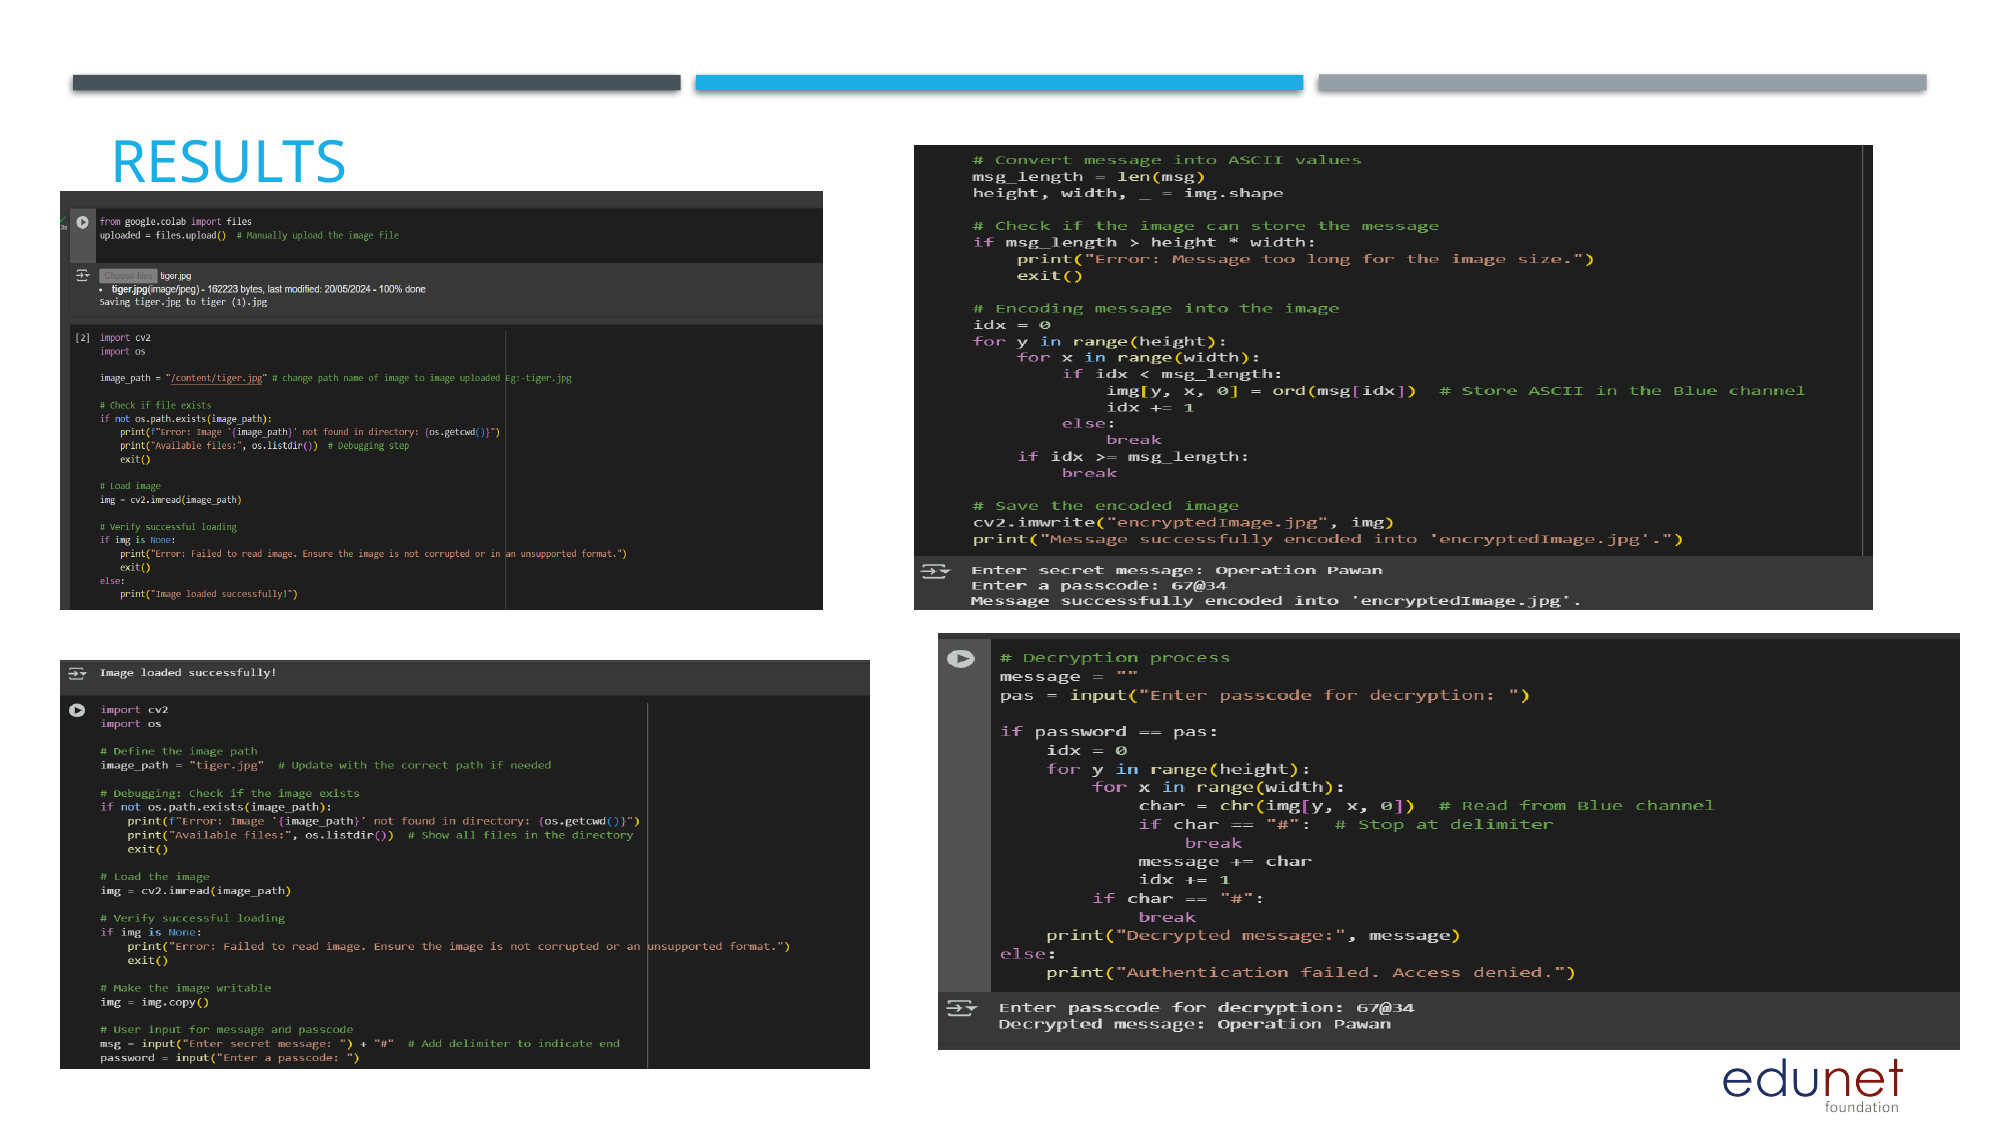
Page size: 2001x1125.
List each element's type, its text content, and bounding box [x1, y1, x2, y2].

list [59, 190, 823, 611]
picture [59, 660, 871, 1070]
picture [913, 145, 1874, 611]
picture [1719, 1056, 1905, 1116]
title Results [95, 115, 1905, 203]
picture [938, 633, 1961, 1050]
